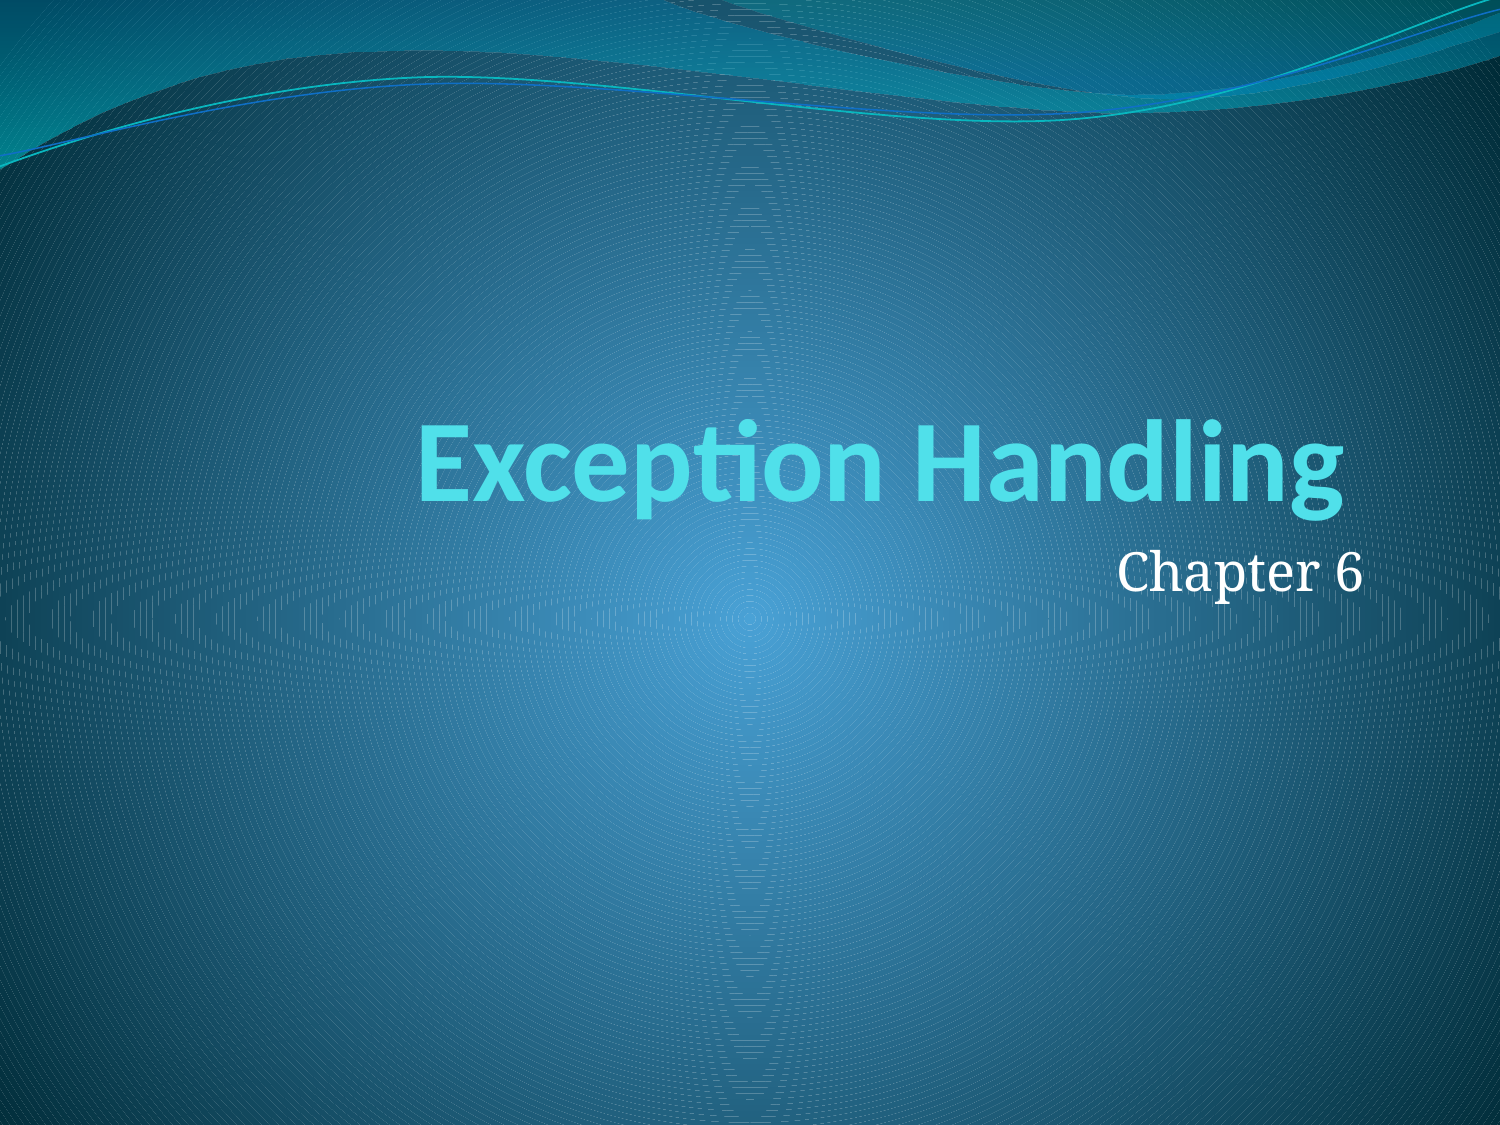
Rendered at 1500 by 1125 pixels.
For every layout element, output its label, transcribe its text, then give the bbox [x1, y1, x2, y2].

title Exception Handling [87, 224, 1376, 525]
subtitle Chapter 6 [87, 529, 1376, 818]
